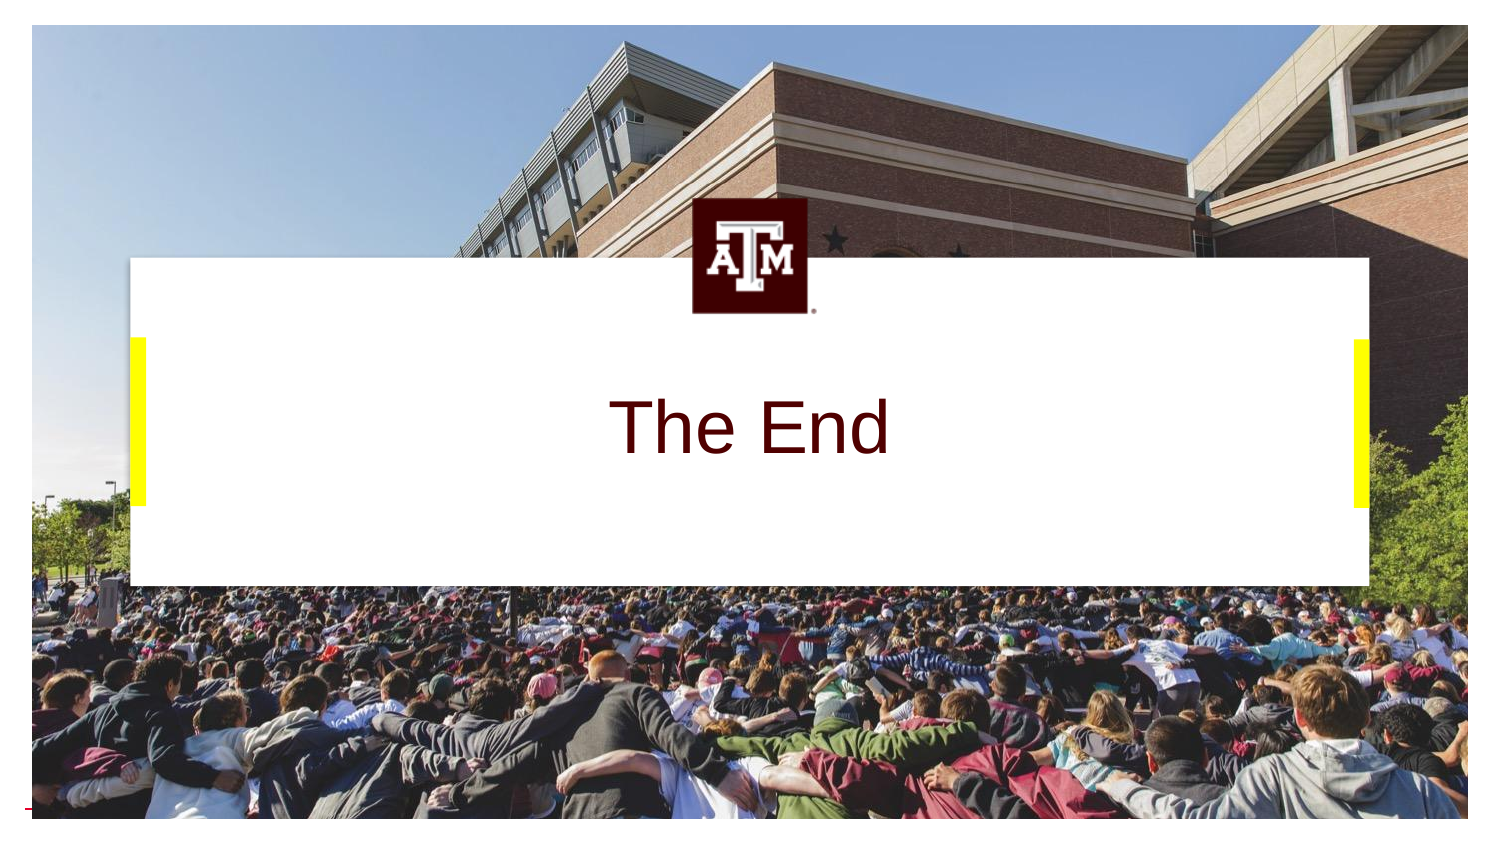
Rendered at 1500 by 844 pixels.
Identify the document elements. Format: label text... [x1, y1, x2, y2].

title The End [184, 353, 1316, 494]
picture [32, 25, 1468, 819]
